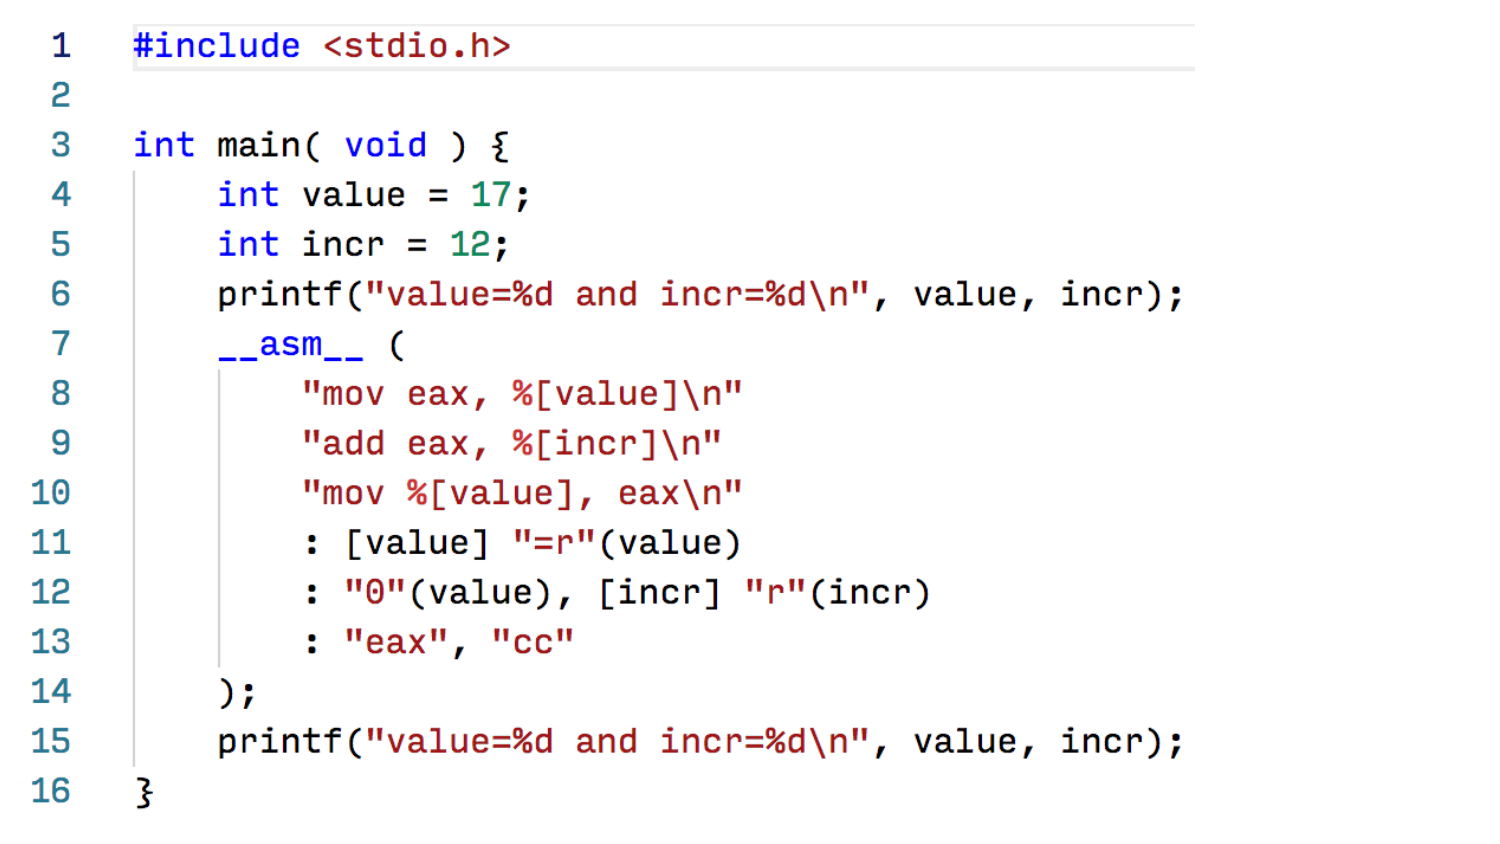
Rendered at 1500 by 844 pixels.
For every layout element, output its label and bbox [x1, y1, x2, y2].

picture [24, 24, 1195, 819]
